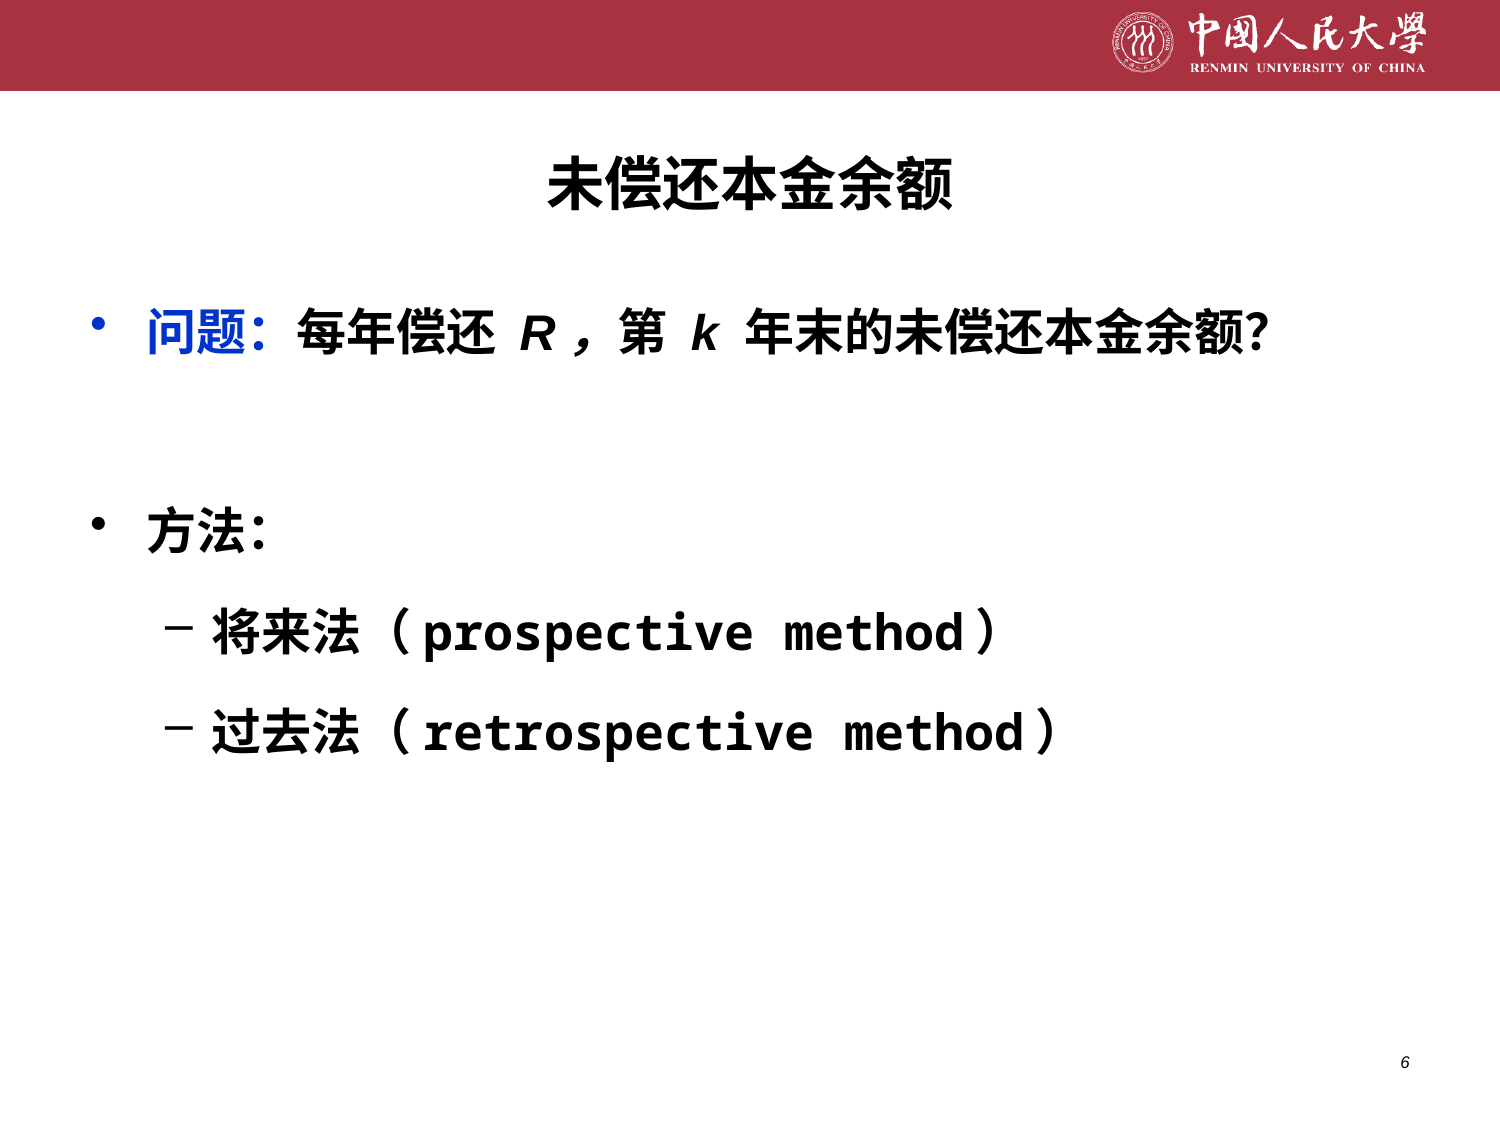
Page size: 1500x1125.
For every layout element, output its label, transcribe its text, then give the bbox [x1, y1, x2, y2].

list 问题：每年偿还 R，第 k 年末的未偿还本金余额？ 方法： 将来法（prospective method） 过去法（retrospective method） [75, 262, 1425, 1005]
picture [0, 0, 1500, 91]
slide_number 6 [1074, 1024, 1425, 1103]
title 未偿还本金余额 [75, 140, 1425, 247]
